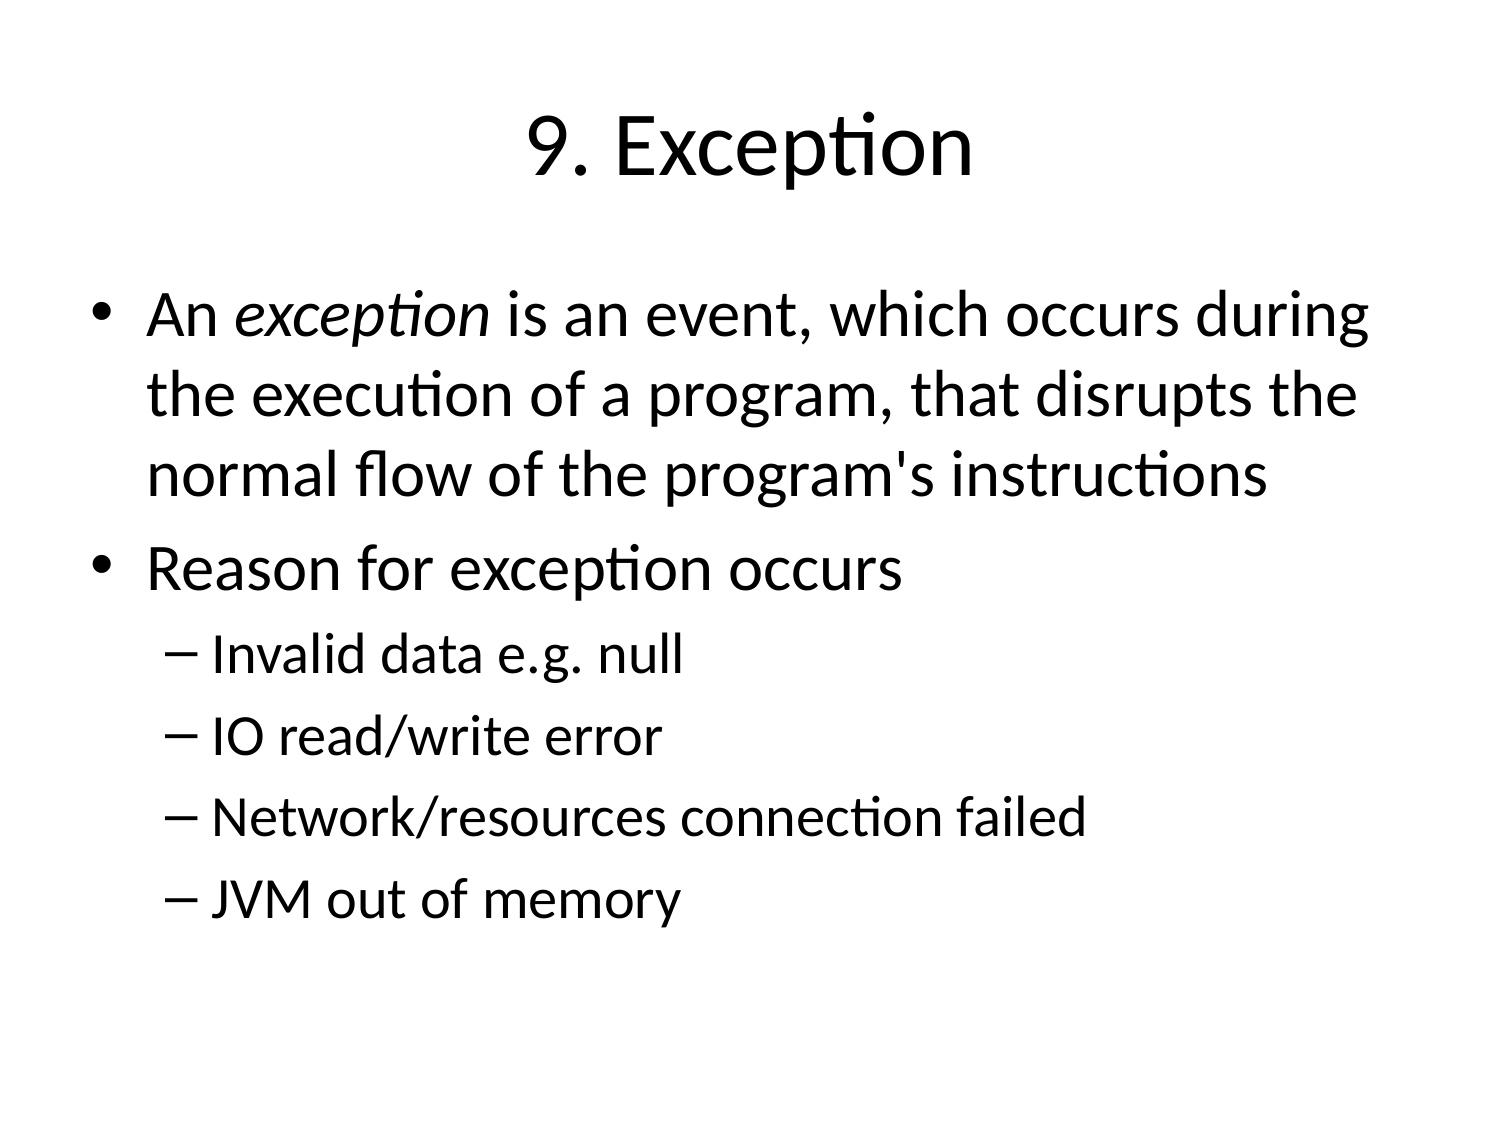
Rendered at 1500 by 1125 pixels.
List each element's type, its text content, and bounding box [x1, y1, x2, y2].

title 9. Exception [75, 45, 1425, 233]
list An exception is an event, which occurs during the execution of a program, that disrupts the normal flow of the program's instructions Reason for exception occurs Invalid data e.g. null IO read/write error Network/resources connection failed JVM out of memory [75, 262, 1425, 1005]
